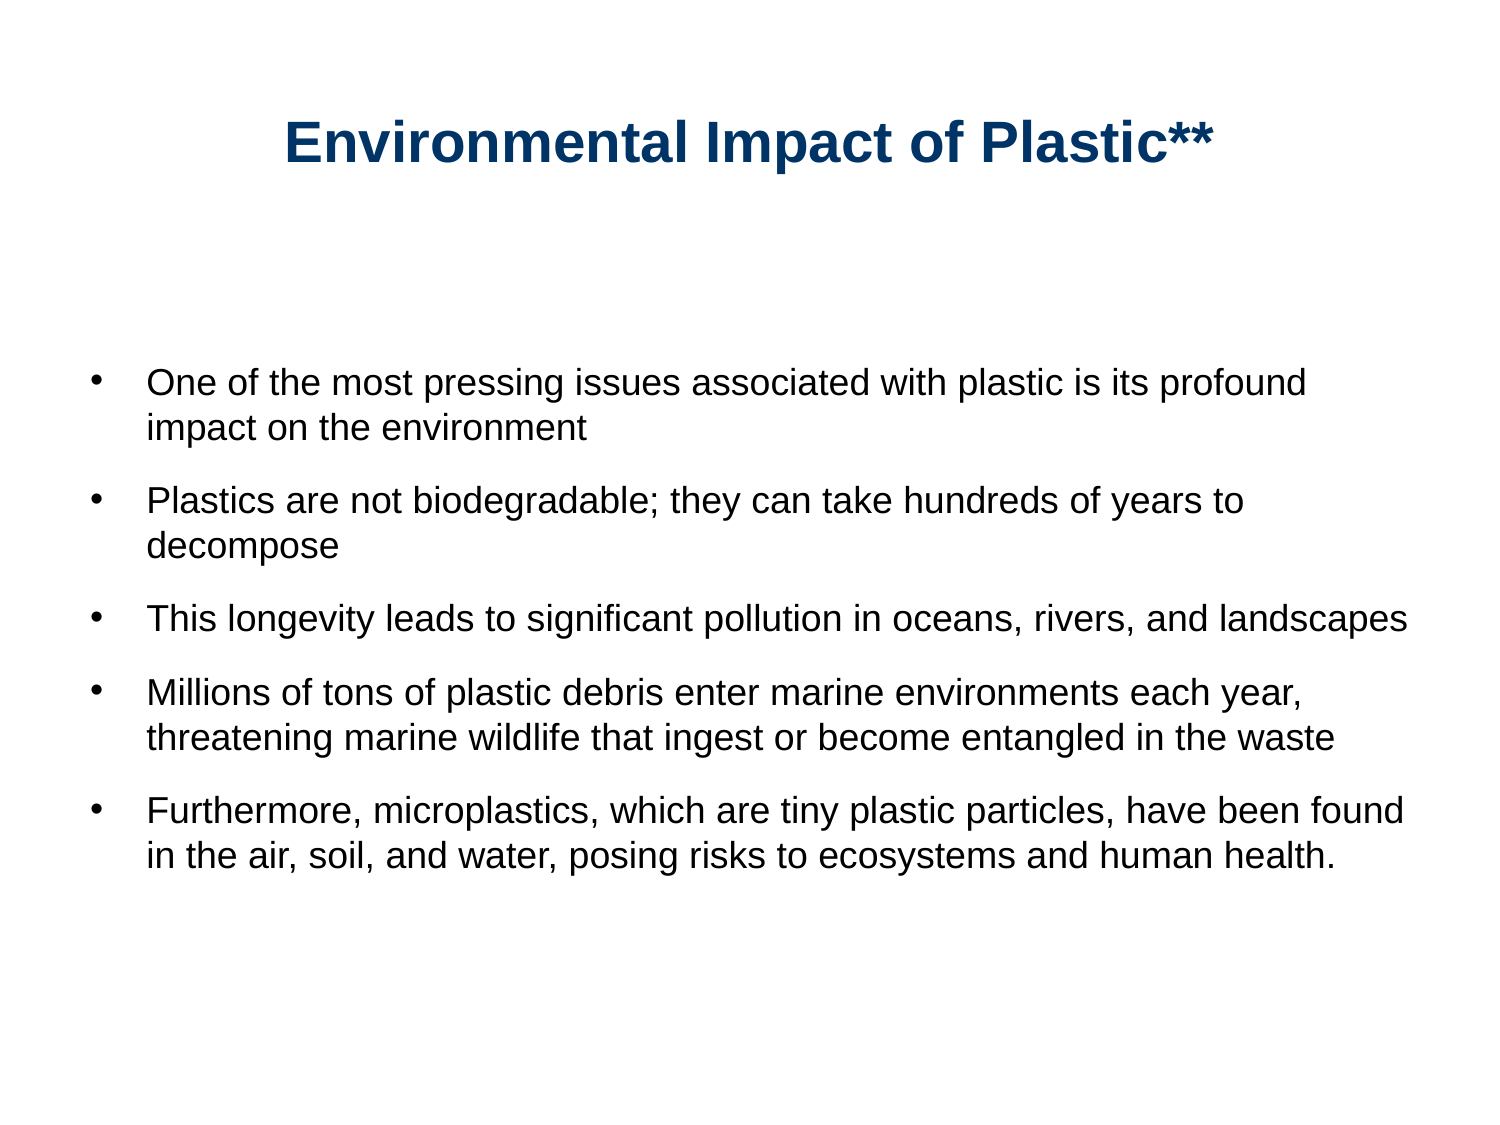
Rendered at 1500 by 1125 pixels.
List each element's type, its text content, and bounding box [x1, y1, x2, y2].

title Environmental Impact of Plastic** [75, 45, 1425, 233]
list One of the most pressing issues associated with plastic is its profound impact on the environment Plastics are not biodegradable; they can take hundreds of years to decompose This longevity leads to significant pollution in oceans, rivers, and landscapes Millions of tons of plastic debris enter marine environments each year, threatening marine wildlife that ingest or become entangled in the waste Furthermore, microplastics, which are tiny plastic particles, have been found in the air, soil, and water, posing risks to ecosystems and human health. [75, 262, 1425, 1005]
